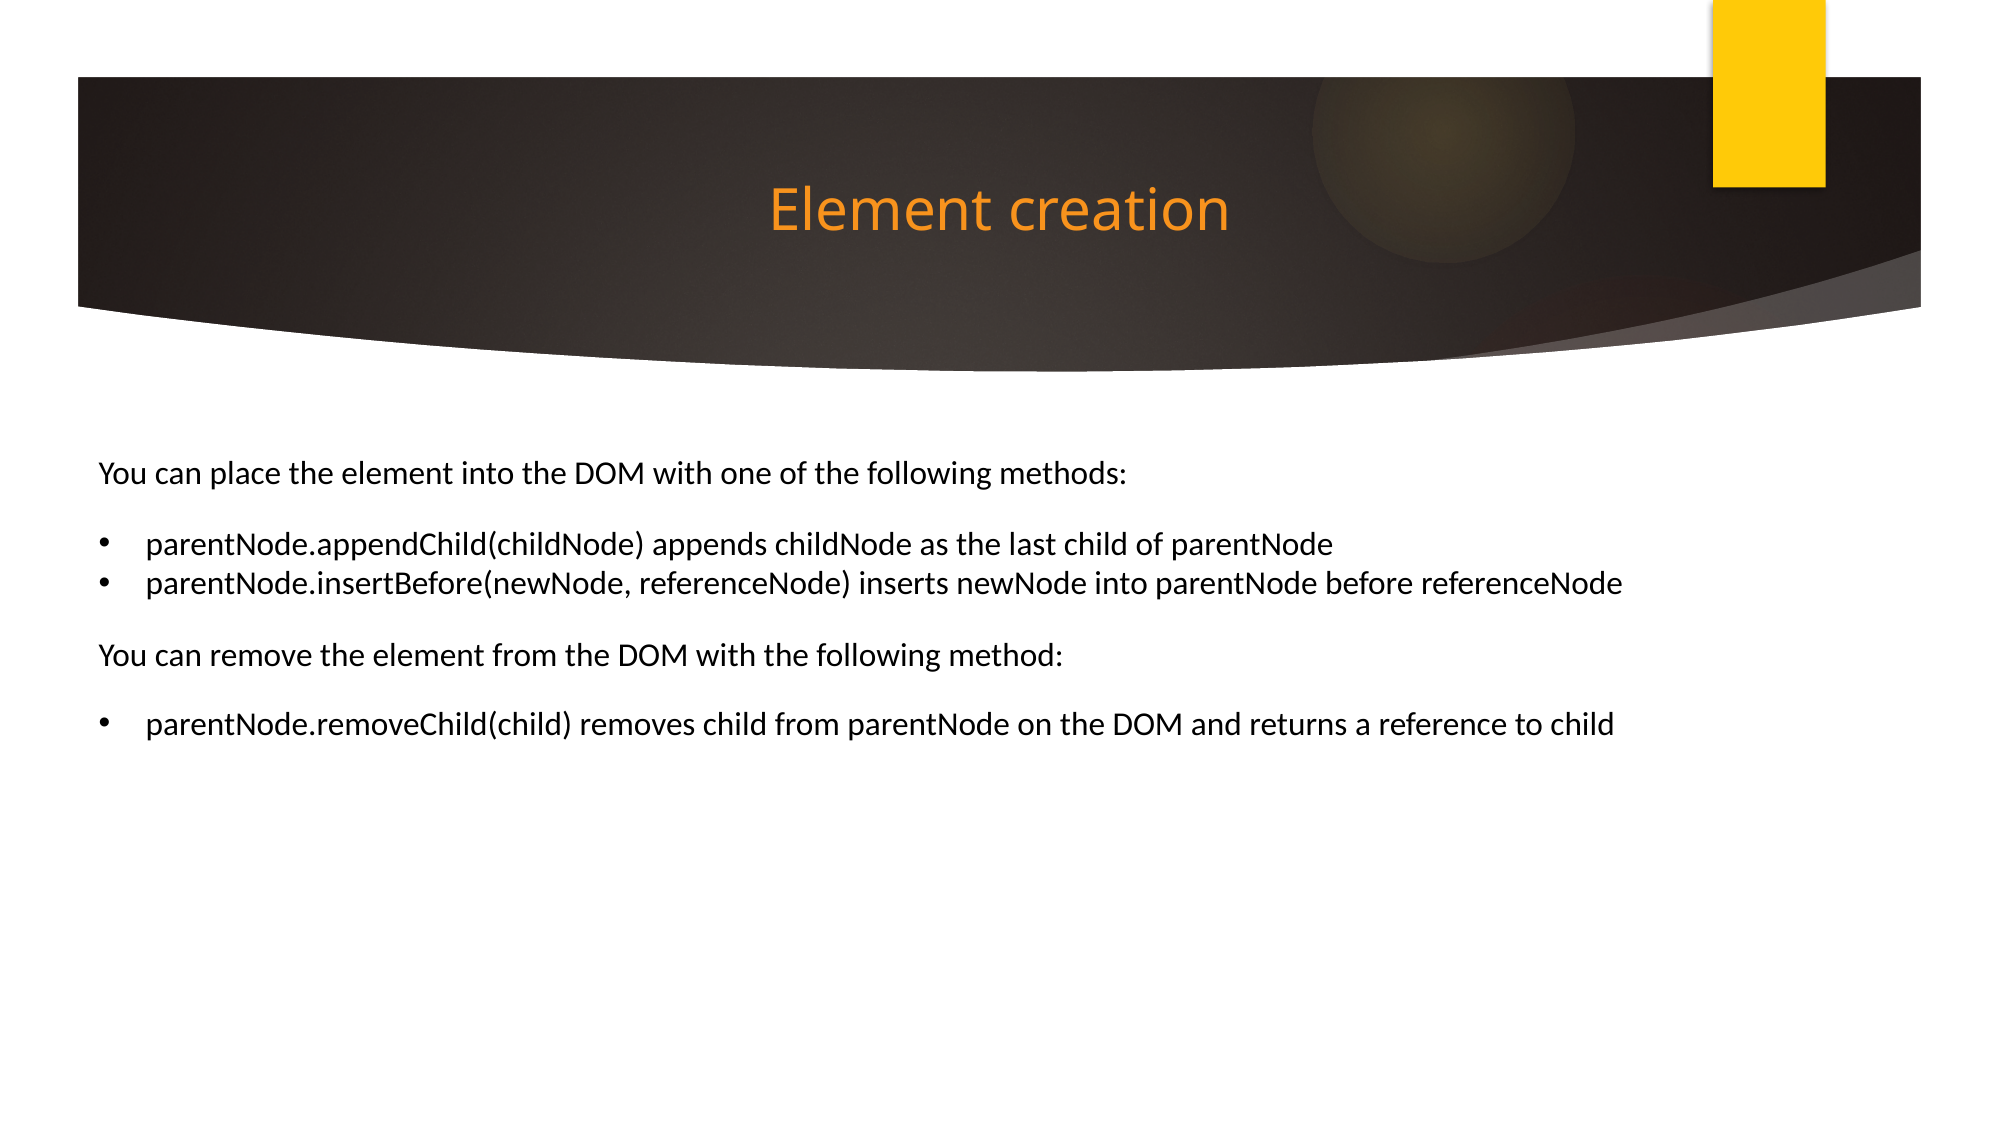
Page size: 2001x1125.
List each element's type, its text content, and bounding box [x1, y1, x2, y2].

text_box You can place the element into the DOM with one of the following methods: [83, 443, 1916, 499]
title Element creation [314, 167, 1686, 250]
text_box parentNode.appendChild(childNode) appends childNode as the last child of parentNode parentNode.insertBefore(newNode, referenceNode) inserts newNode into parentNode before referenceNode [83, 514, 1916, 610]
text_box You can remove the element from the DOM with the following method: [83, 625, 1916, 681]
text_box parentNode.removeChild(child) removes child from parentNode on the DOM and returns a reference to child [83, 694, 1916, 750]
